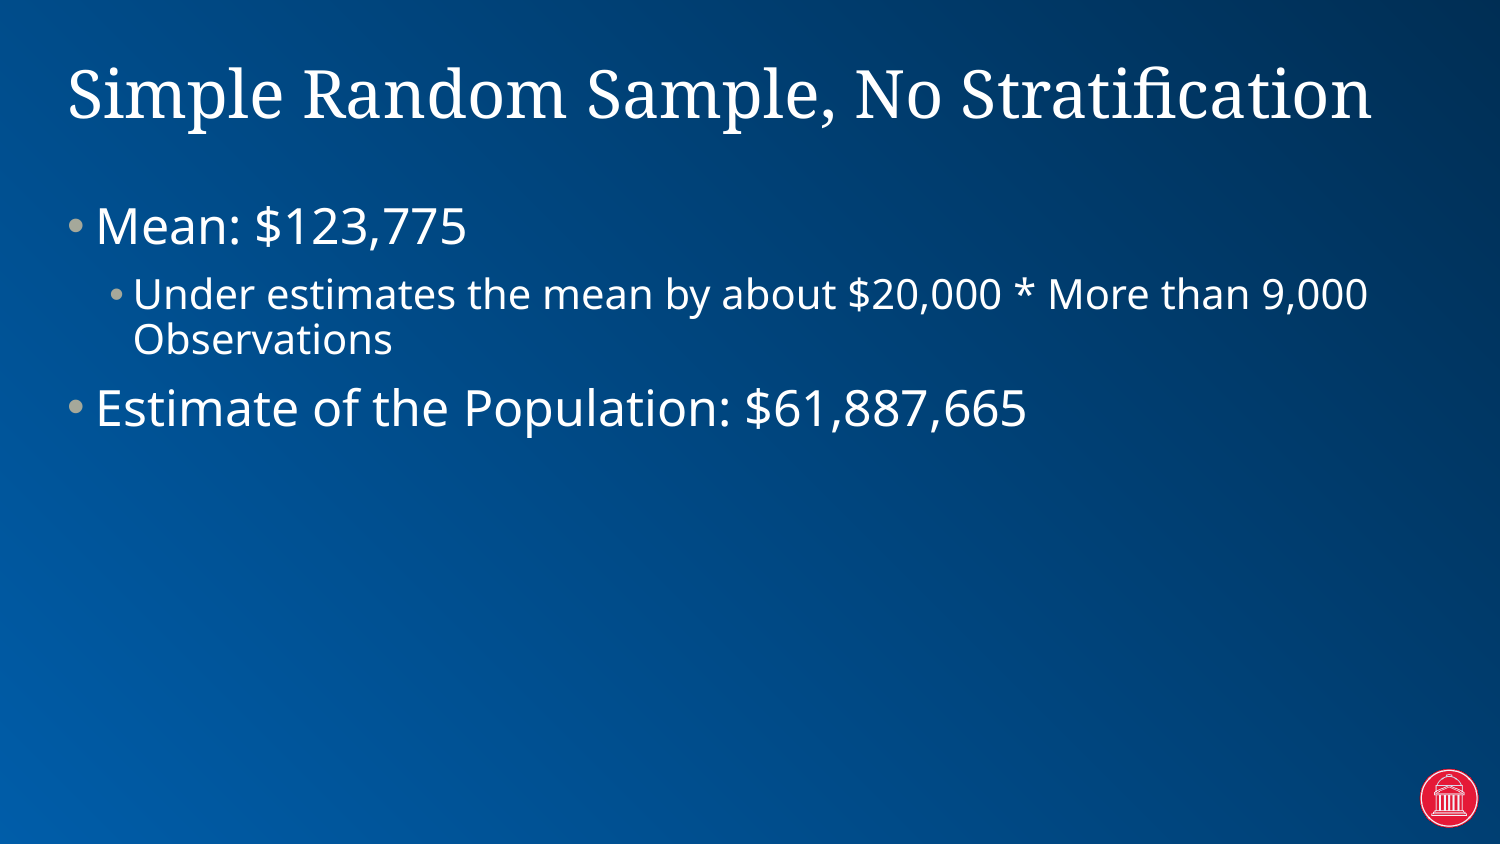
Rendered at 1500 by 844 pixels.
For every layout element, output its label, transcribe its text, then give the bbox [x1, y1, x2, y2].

list Mean: $123,775 Under estimates the mean by about $20,000 * More than 9,000 Observations Estimate of the Population: $61,887,665 [52, 193, 1456, 760]
title Simple Random Sample, No Stratification [52, 0, 1456, 193]
picture [1416, 765, 1483, 830]
